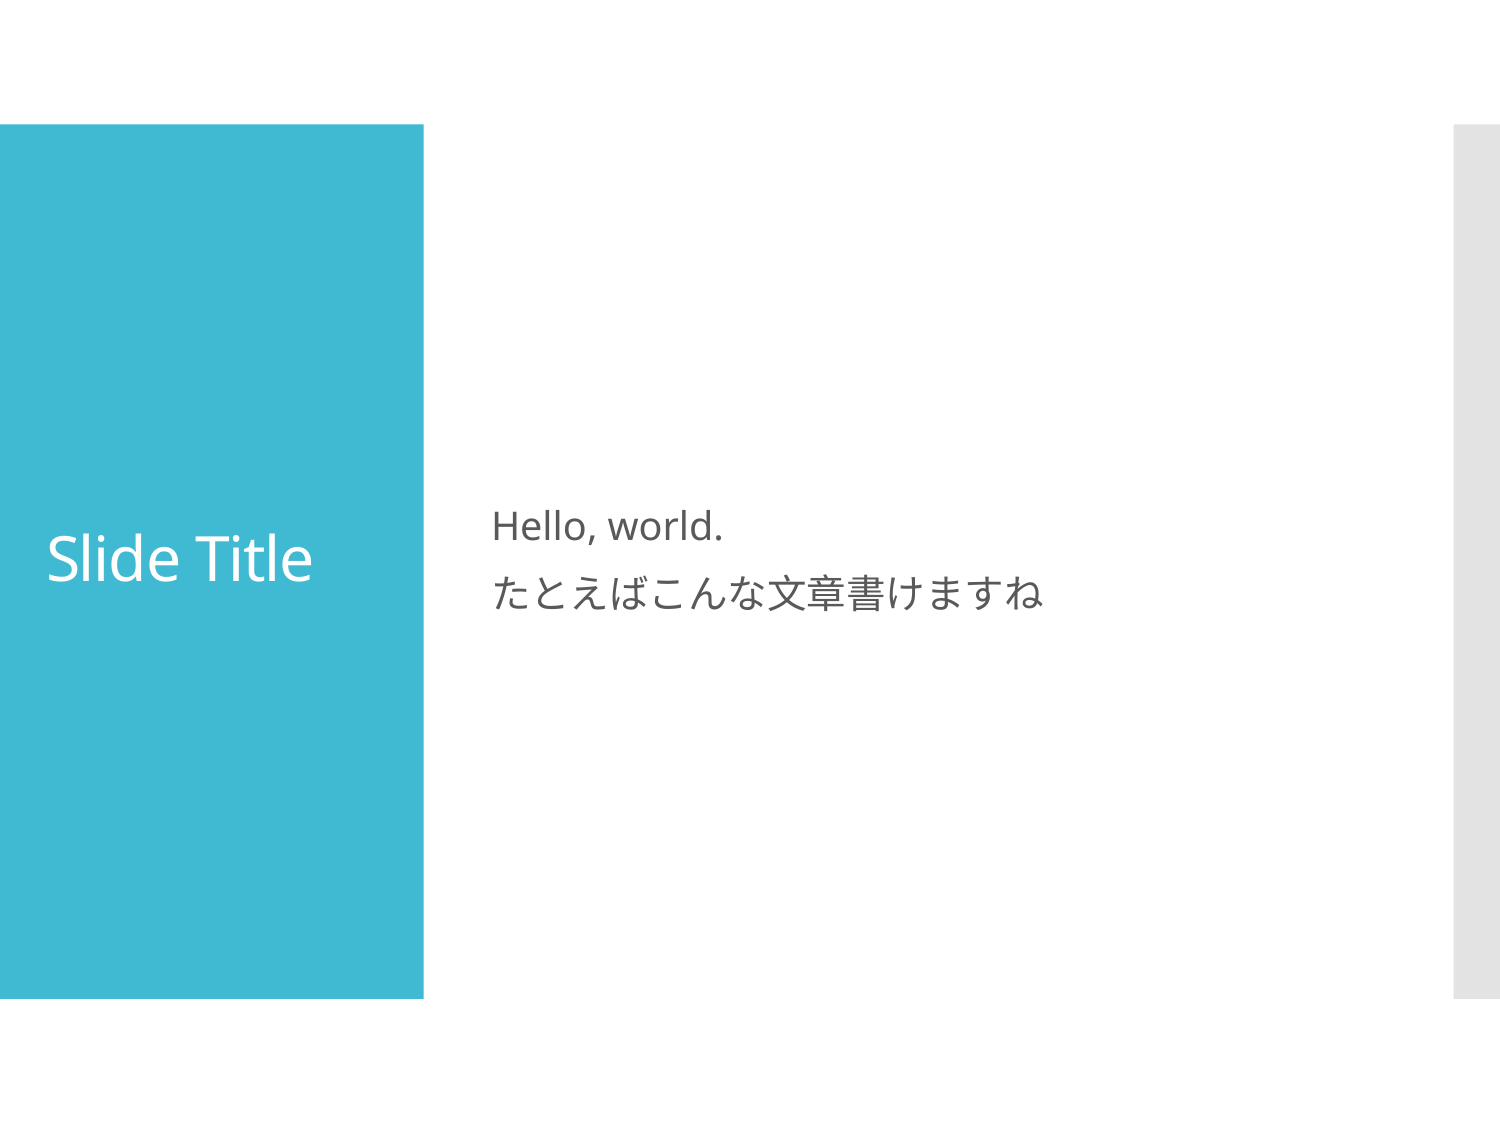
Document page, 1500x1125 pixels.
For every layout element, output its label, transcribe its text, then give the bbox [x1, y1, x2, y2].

list Hello, world. たとえばこんな文章書けますね [476, 141, 1376, 982]
title Slide Title [31, 184, 394, 940]
